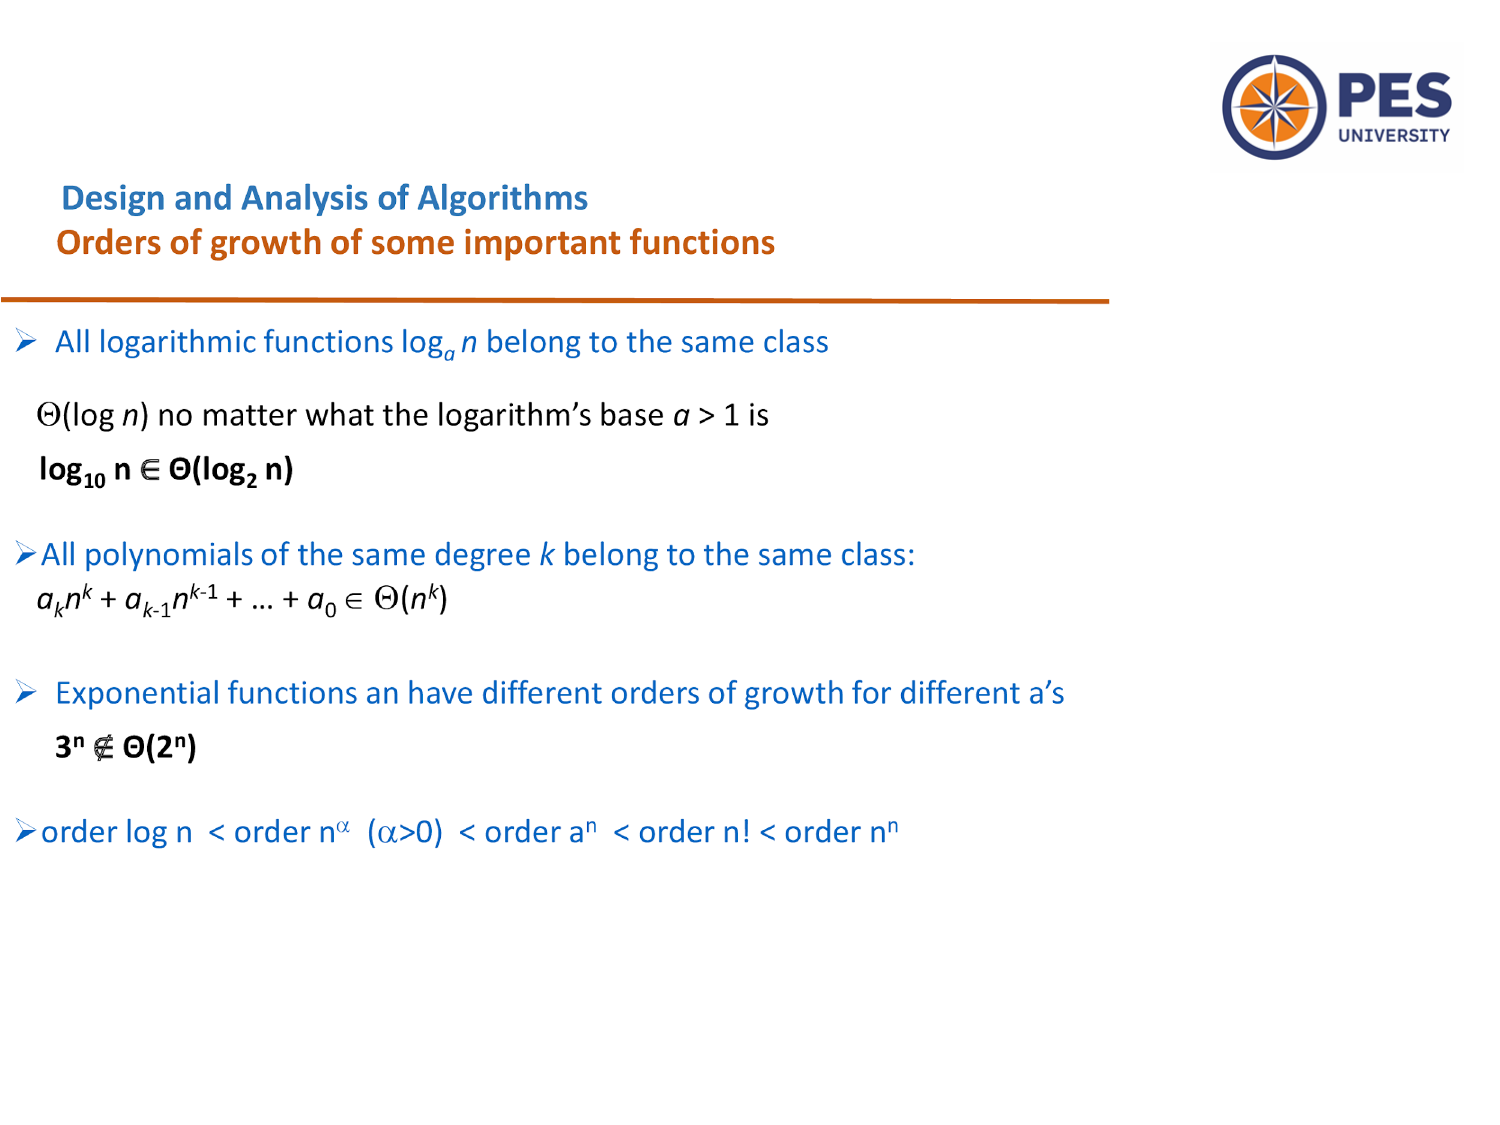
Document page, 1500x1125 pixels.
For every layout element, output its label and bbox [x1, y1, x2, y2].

picture [0, 42, 1464, 982]
